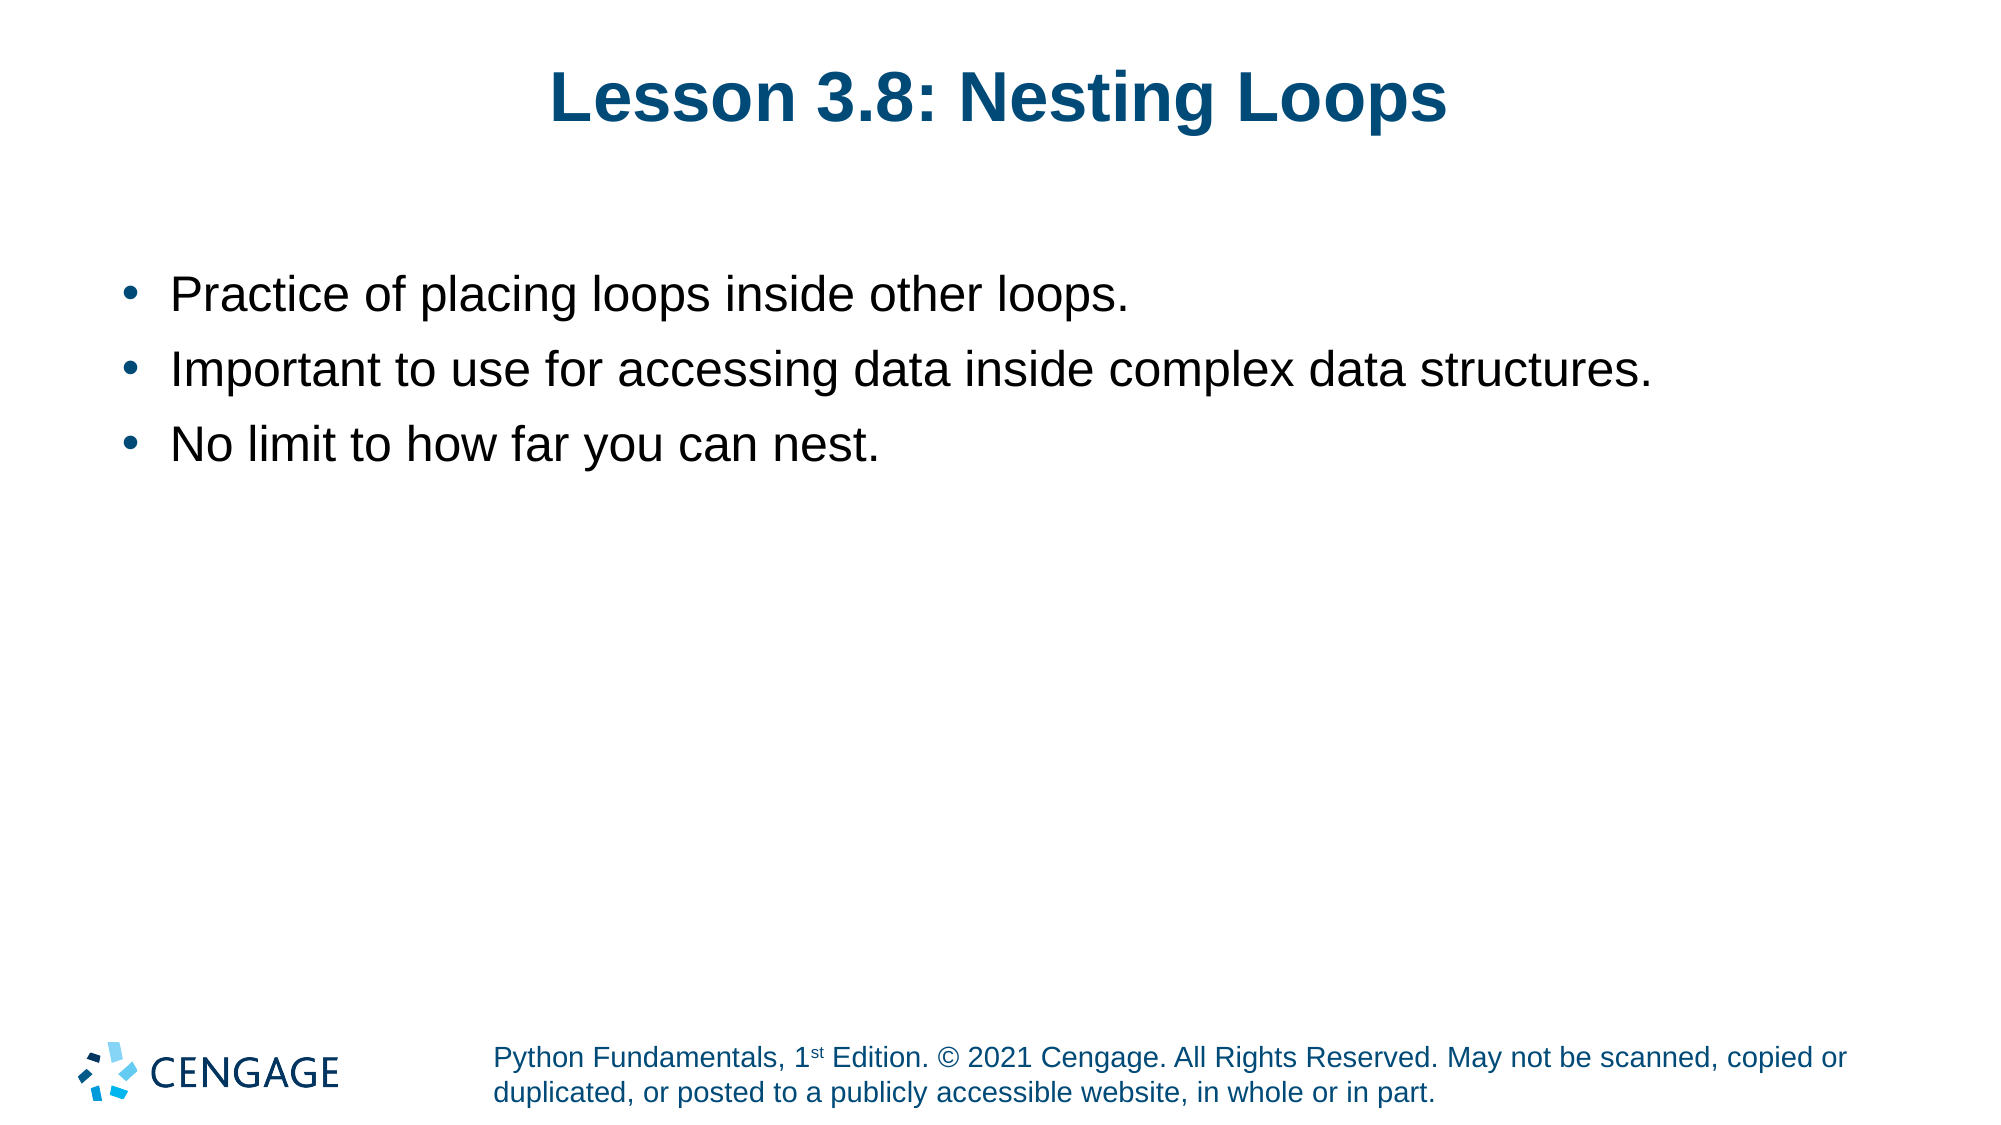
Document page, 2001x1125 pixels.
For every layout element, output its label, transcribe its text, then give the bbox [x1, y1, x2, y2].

picture [78, 1042, 338, 1101]
list Practice of placing loops inside other loops. Important to use for accessing data inside complex data structures. No limit to how far you can nest. [121, 268, 1880, 676]
title Lesson 3.8: Nesting Loops [137, 59, 1863, 171]
